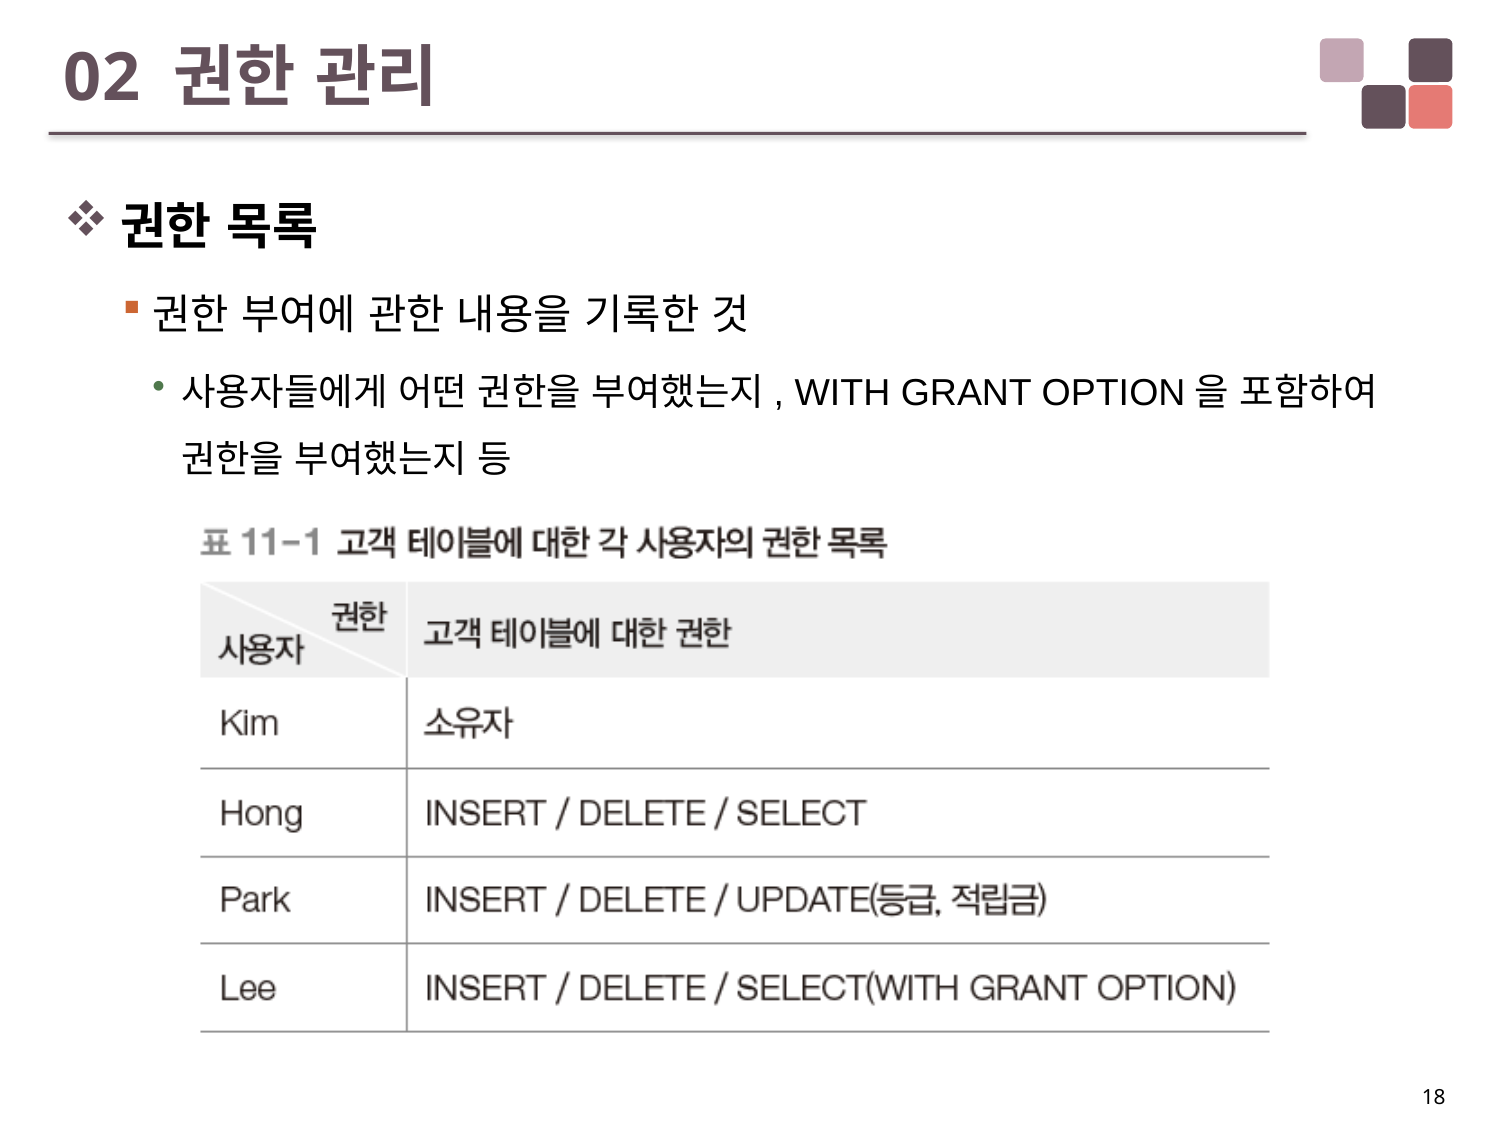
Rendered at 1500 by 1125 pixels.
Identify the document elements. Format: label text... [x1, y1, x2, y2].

picture [181, 503, 1297, 1052]
list 권한 목록 권한 부여에 관한 내용을 기록한 것 사용자들에게 어떤 권한을 부여했는지, WITH GRANT OPTION을 포함하여 권한을 부여했는지 등 [48, 187, 1452, 1097]
title 02 권한 관리 [48, 25, 1459, 123]
